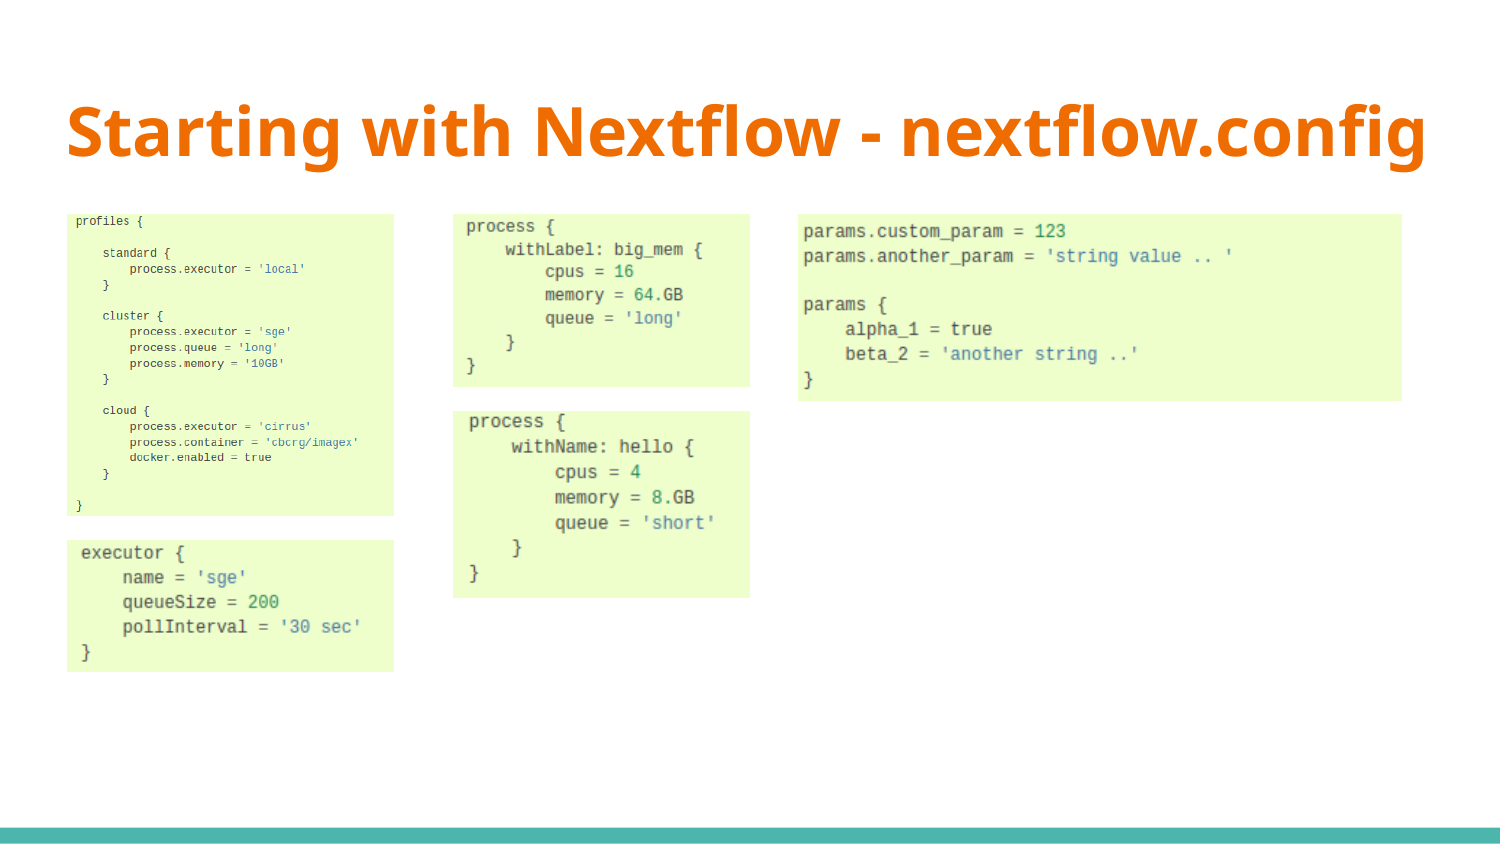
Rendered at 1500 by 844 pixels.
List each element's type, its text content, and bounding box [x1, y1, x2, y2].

picture [66, 213, 395, 516]
picture [798, 213, 1402, 401]
picture [452, 411, 751, 599]
picture [452, 213, 751, 387]
picture [66, 540, 395, 673]
title Starting with Nextflow - nextflow.config [51, 72, 1449, 189]
